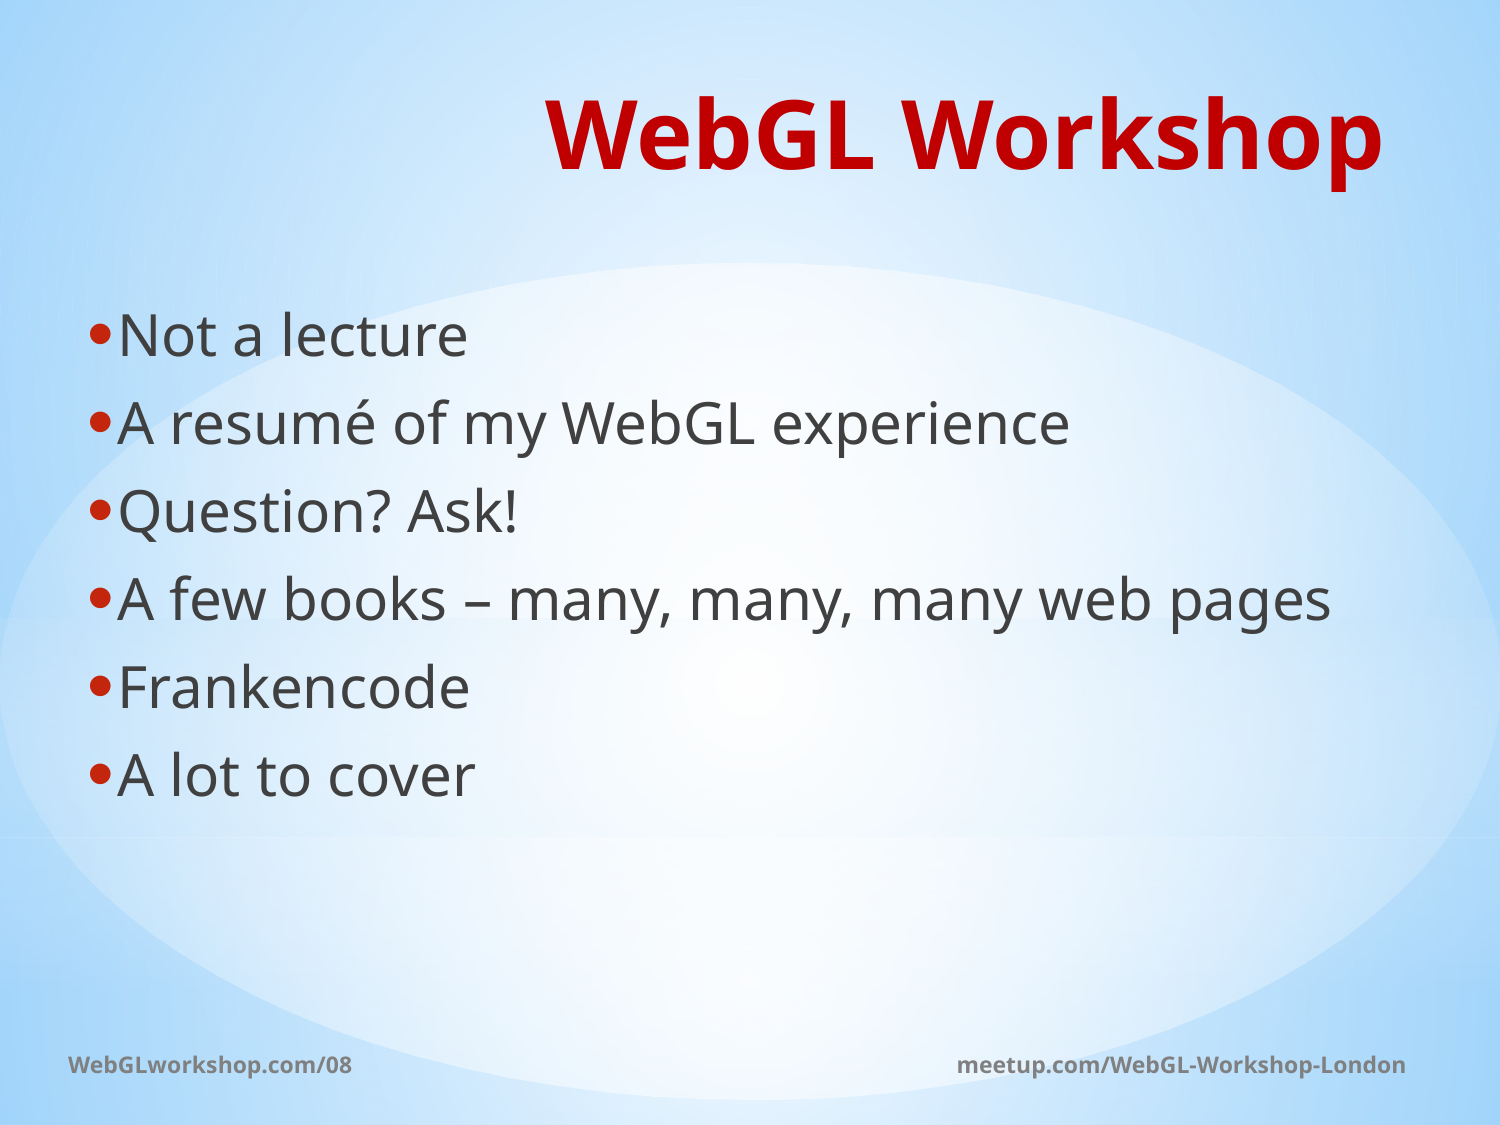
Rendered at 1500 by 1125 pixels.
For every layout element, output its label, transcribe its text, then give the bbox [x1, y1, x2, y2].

footer WebGLworkshop.com/08 meetup.com/WebGL-Workshop-London [53, 1034, 1424, 1095]
title WebGL Workshop [123, 66, 1400, 254]
list Not a lecture A resumé of my WebGL experience Question? Ask! A few books – many, many, many web pages Frankencode A lot to cover [64, 290, 1412, 1024]
